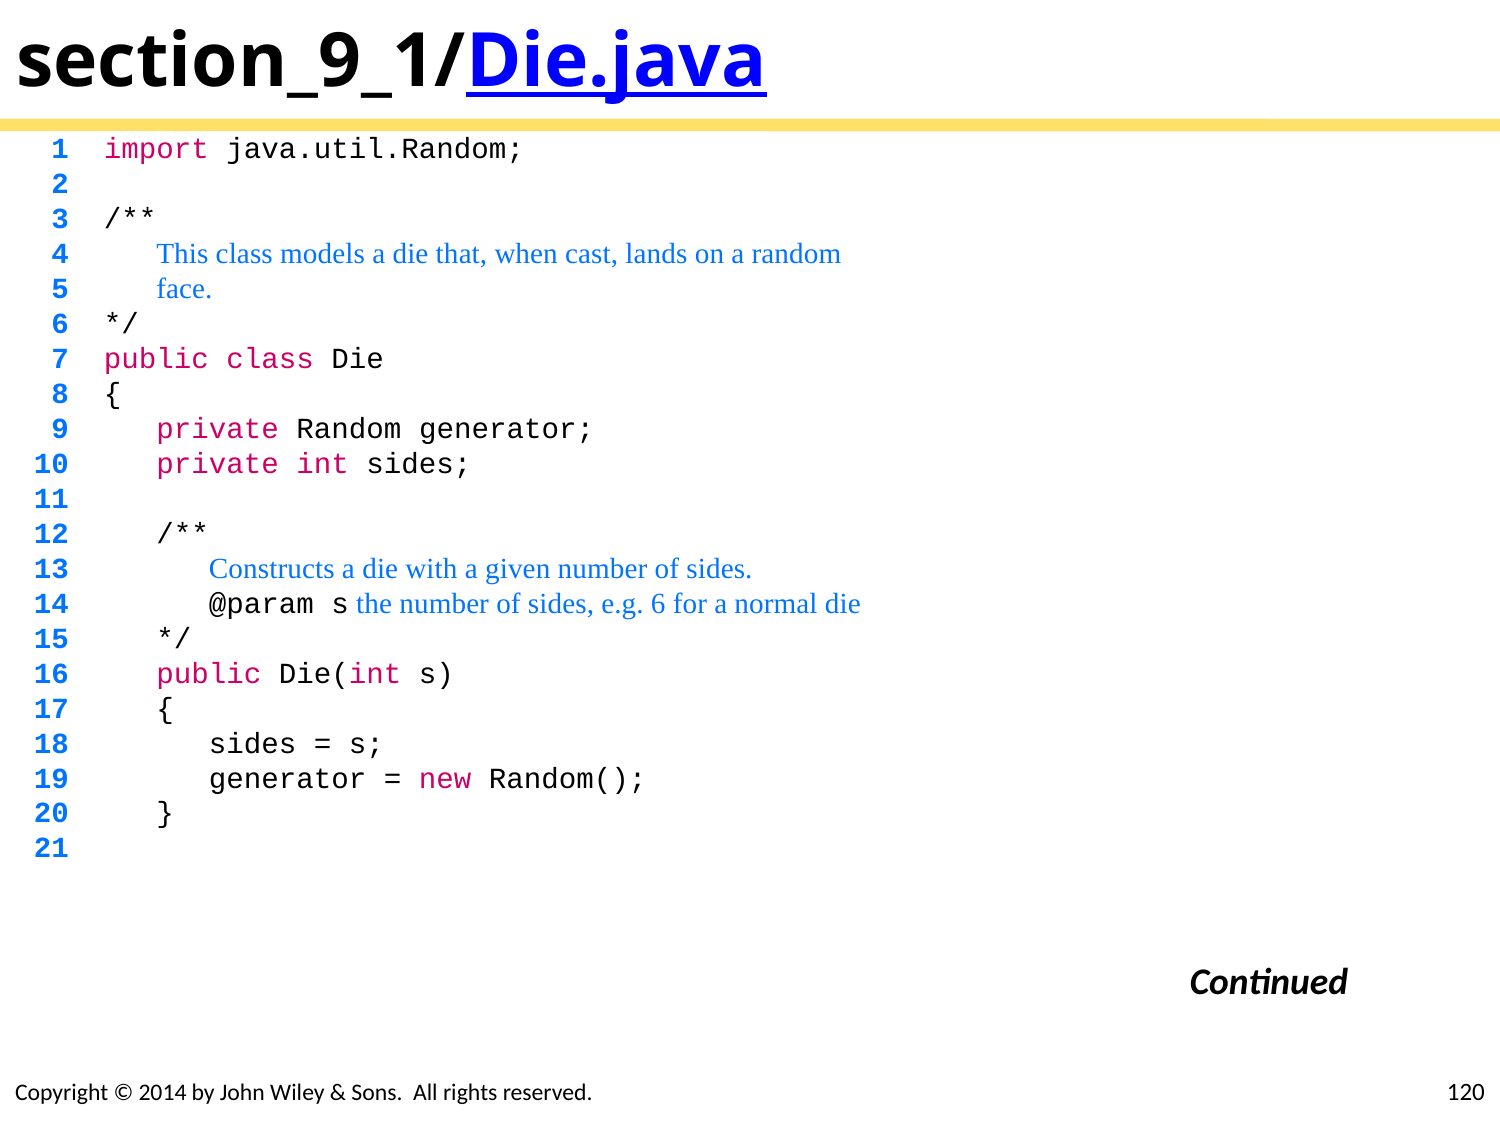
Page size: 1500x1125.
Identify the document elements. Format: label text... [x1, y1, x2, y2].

text_box Continued [1175, 949, 1425, 1010]
list 1 import java.util.Random; 2 3 /** 4 This class models a die that, when cast, lands on a random 5 face. 6 */ 7 public class Die 8 { 9 private Random generator; 10 private int sides; 11 12 /** 13 Constructs a die with a given number of sides. 14 @param s the number of sides, e.g. 6 for a normal die 15 */ 16 public Die(int s) 17 { 18 sides = s; 19 generator = new Random(); 20 } 21 [1, 122, 1500, 872]
title section_9_1/Die.java [1, 0, 1500, 122]
